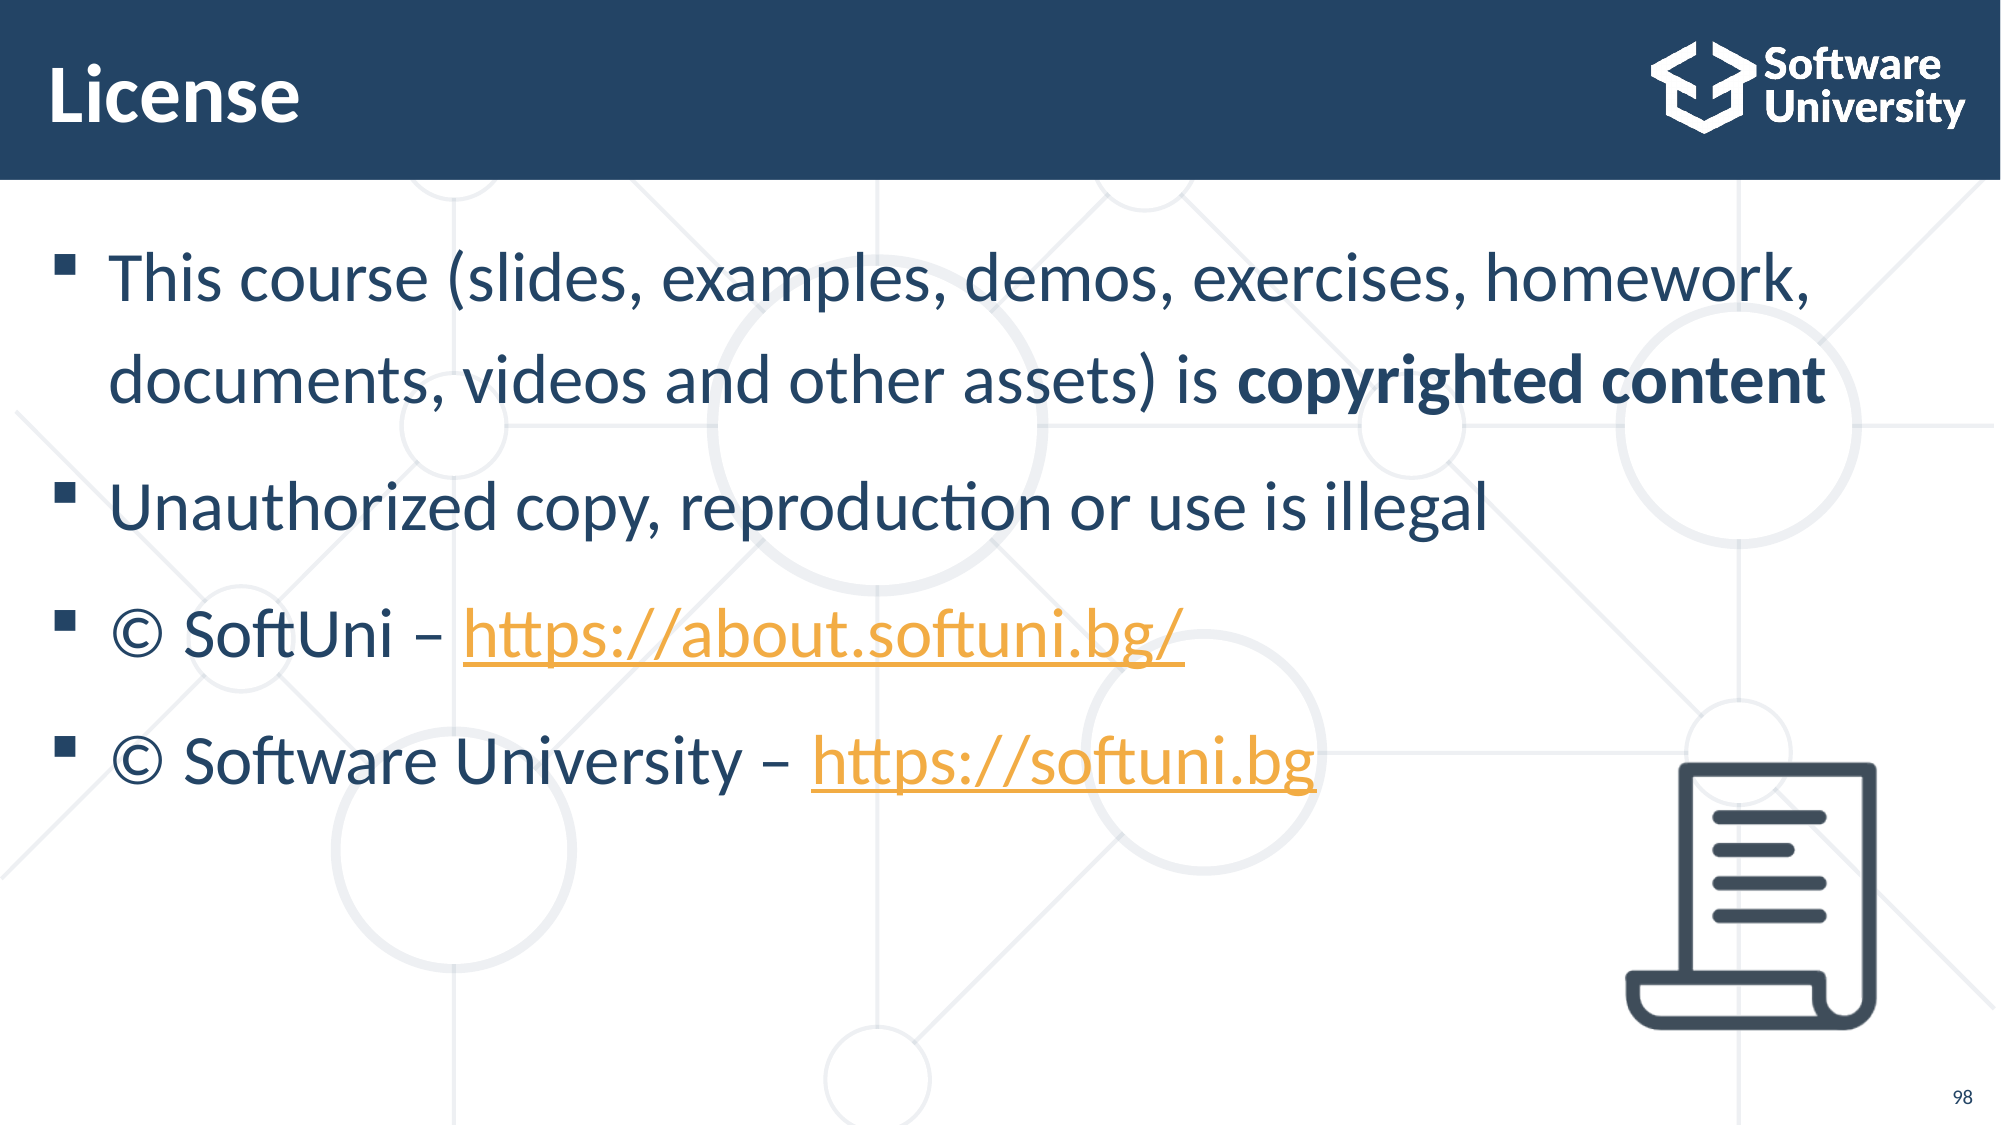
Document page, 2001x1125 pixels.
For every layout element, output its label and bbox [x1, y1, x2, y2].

picture [1651, 41, 1966, 134]
picture [1598, 728, 1916, 1065]
title [31, 16, 1625, 162]
slide_number [1927, 1067, 1989, 1117]
list [31, 208, 1970, 1104]
